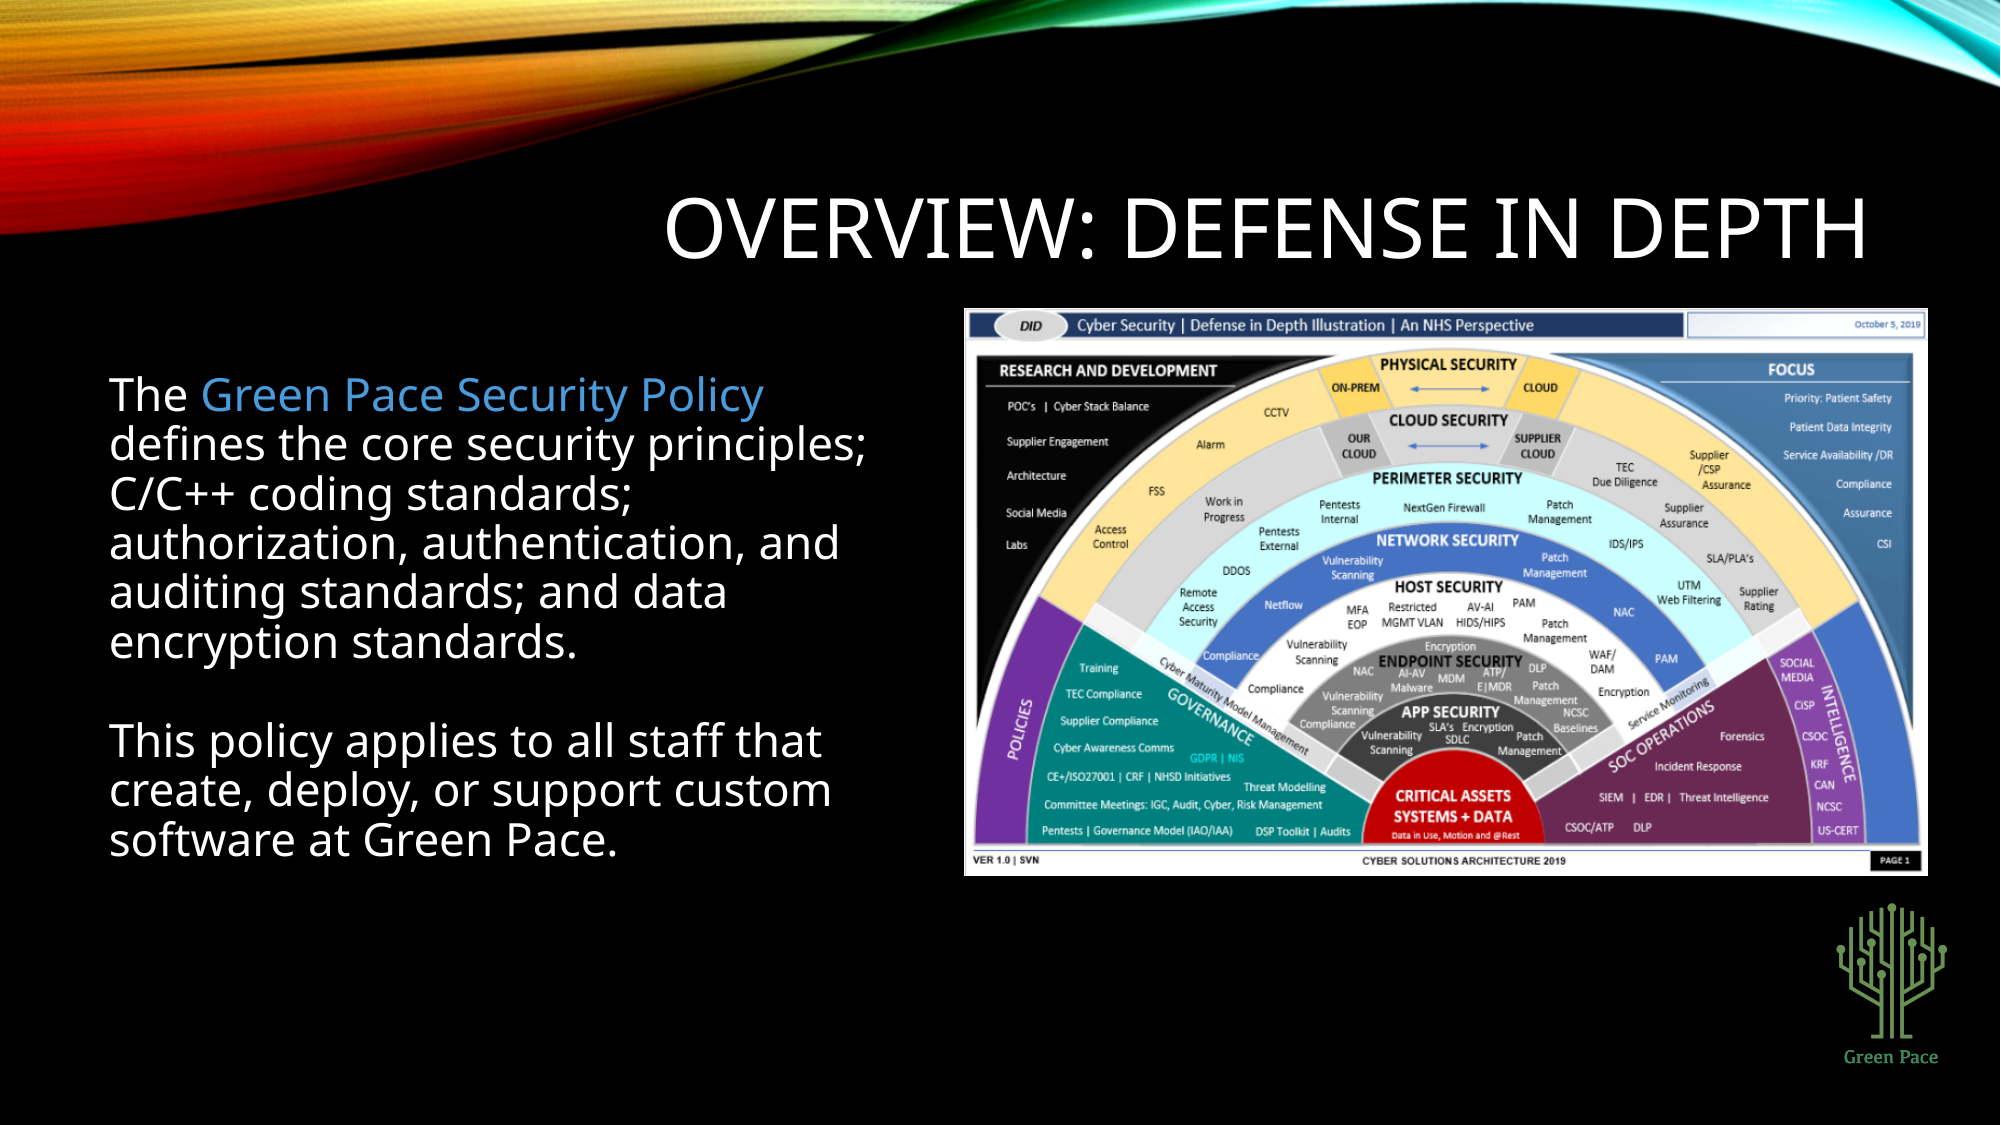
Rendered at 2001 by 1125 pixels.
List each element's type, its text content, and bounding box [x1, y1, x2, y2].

title OVERVIEW: DEFENSE IN DEPTH [474, 125, 1888, 338]
picture [964, 308, 1928, 876]
list The Green Pace Security Policy defines the core security principles; C/C++ coding standards; authorization, authentication, and auditing standards; and data encryption standards. This policy applies to all staff that create, deploy, or support custom software at Green Pace. [56, 364, 912, 1015]
picture [0, 0, 2000, 237]
picture [1817, 892, 1964, 1082]
